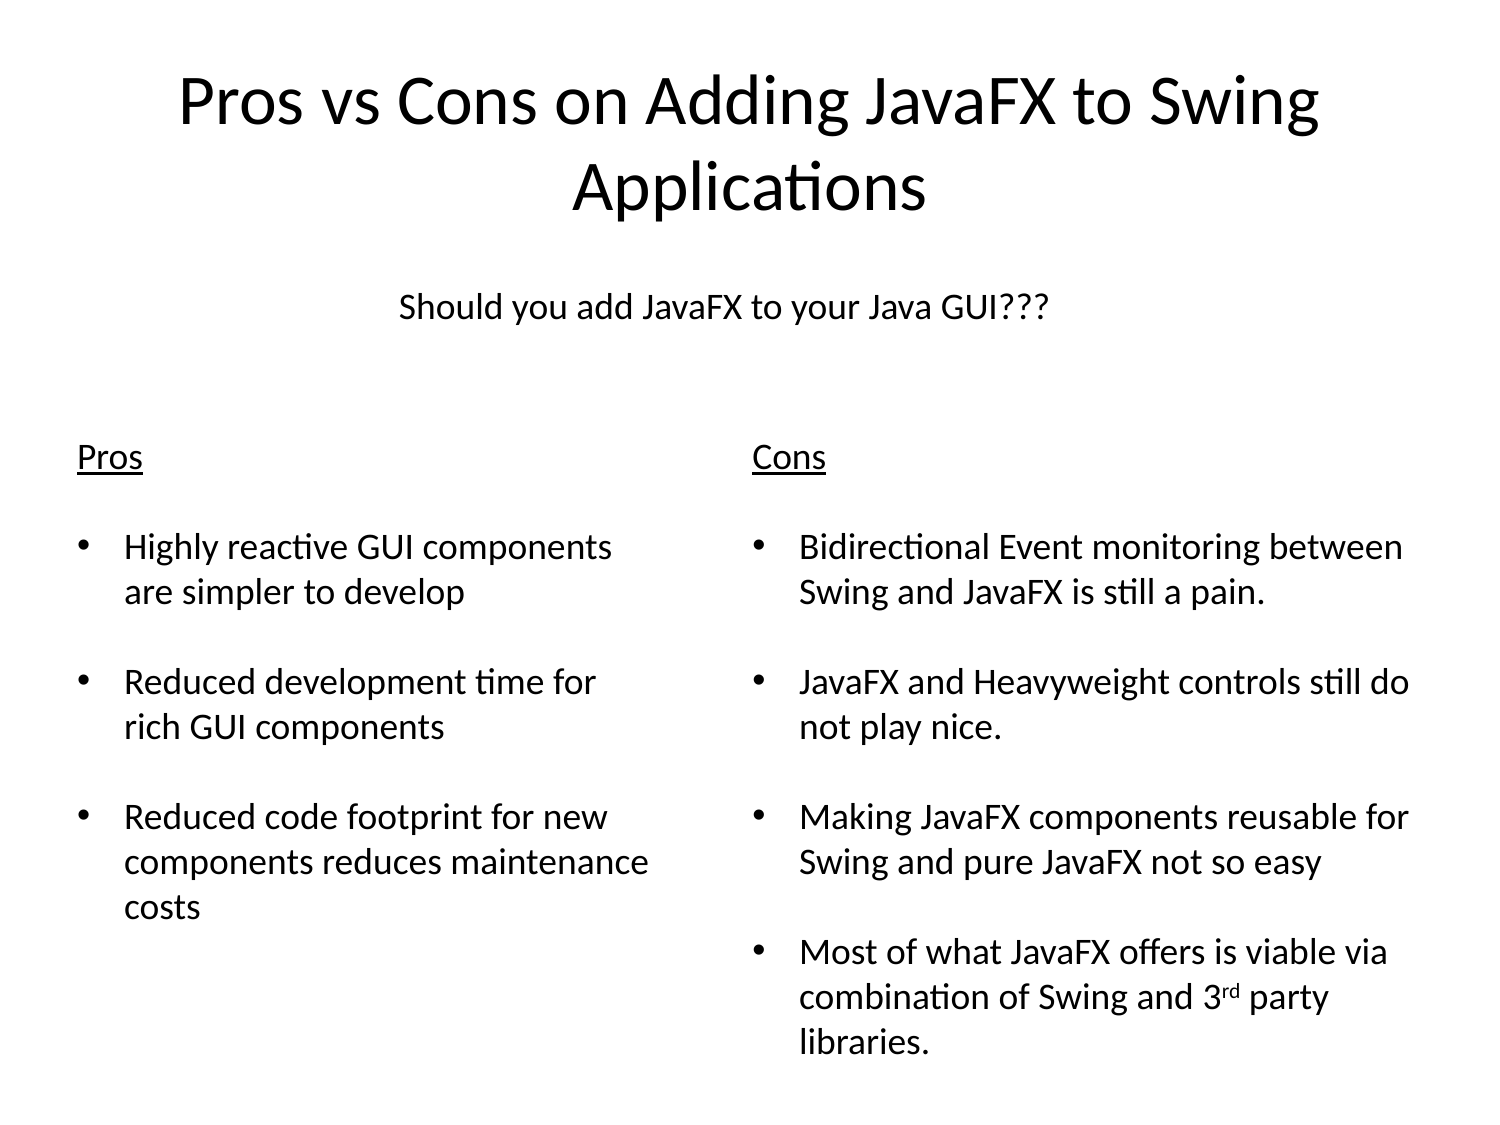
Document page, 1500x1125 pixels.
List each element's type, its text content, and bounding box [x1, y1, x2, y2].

text_box Pros Highly reactive GUI components are simpler to develop Reduced development time for rich GUI components Reduced code footprint for new components reduces maintenance costs [62, 424, 675, 980]
title Pros vs Cons on Adding JavaFX to Swing Applications [75, 45, 1425, 233]
text_box Should you add JavaFX to your Java GUI??? [99, 274, 1350, 335]
text_box Cons Bidirectional Event monitoring between Swing and JavaFX is still a pain. JavaFX and Heavyweight controls still do not play nice. Making JavaFX components reusable for Swing and pure JavaFX not so easy Most of what JavaFX offers is viable via combination of Swing and 3rd party libraries. [737, 424, 1450, 1070]
